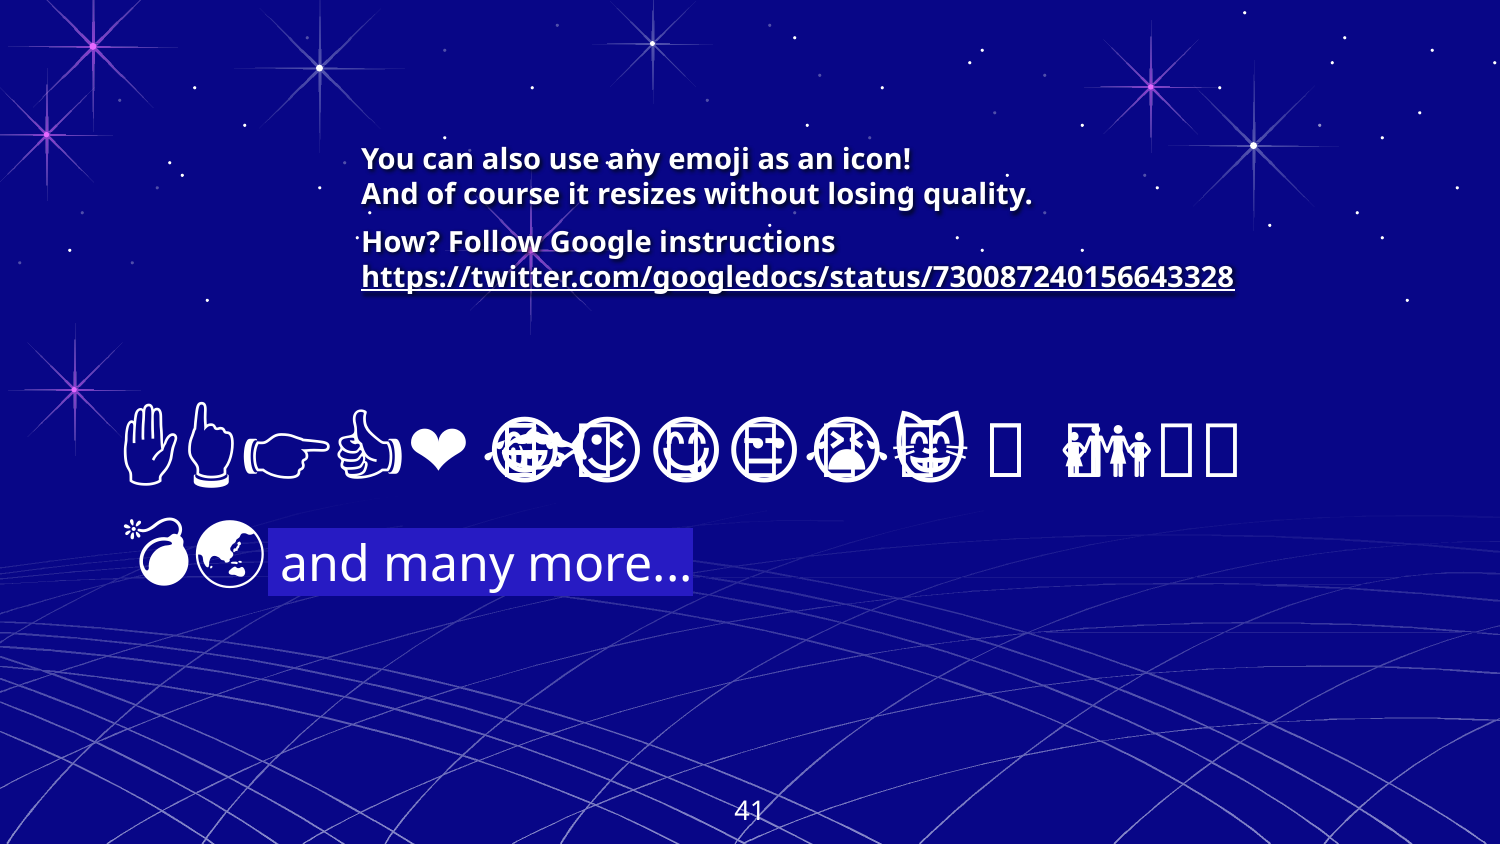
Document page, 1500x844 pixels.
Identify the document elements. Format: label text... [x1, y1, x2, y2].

text_box ✋👆👉👍👤👦👧👨👩👪💃🏃💑❤😂😉😋😒😭👶😸🐟🍒🍔💣📌📖🔨🎃🎈🎨🏈🏰🌏🔌🔑 and many more... [120, 389, 1322, 812]
list You can also use any emoji as an icon! And of course it resizes without losing quality. How? Follow Google instructions https://twitter.com/googledocs/status/730087240156643328 [361, 140, 1323, 330]
slide_number ‹#› [705, 779, 795, 844]
text_box 😉 [93, 140, 331, 353]
